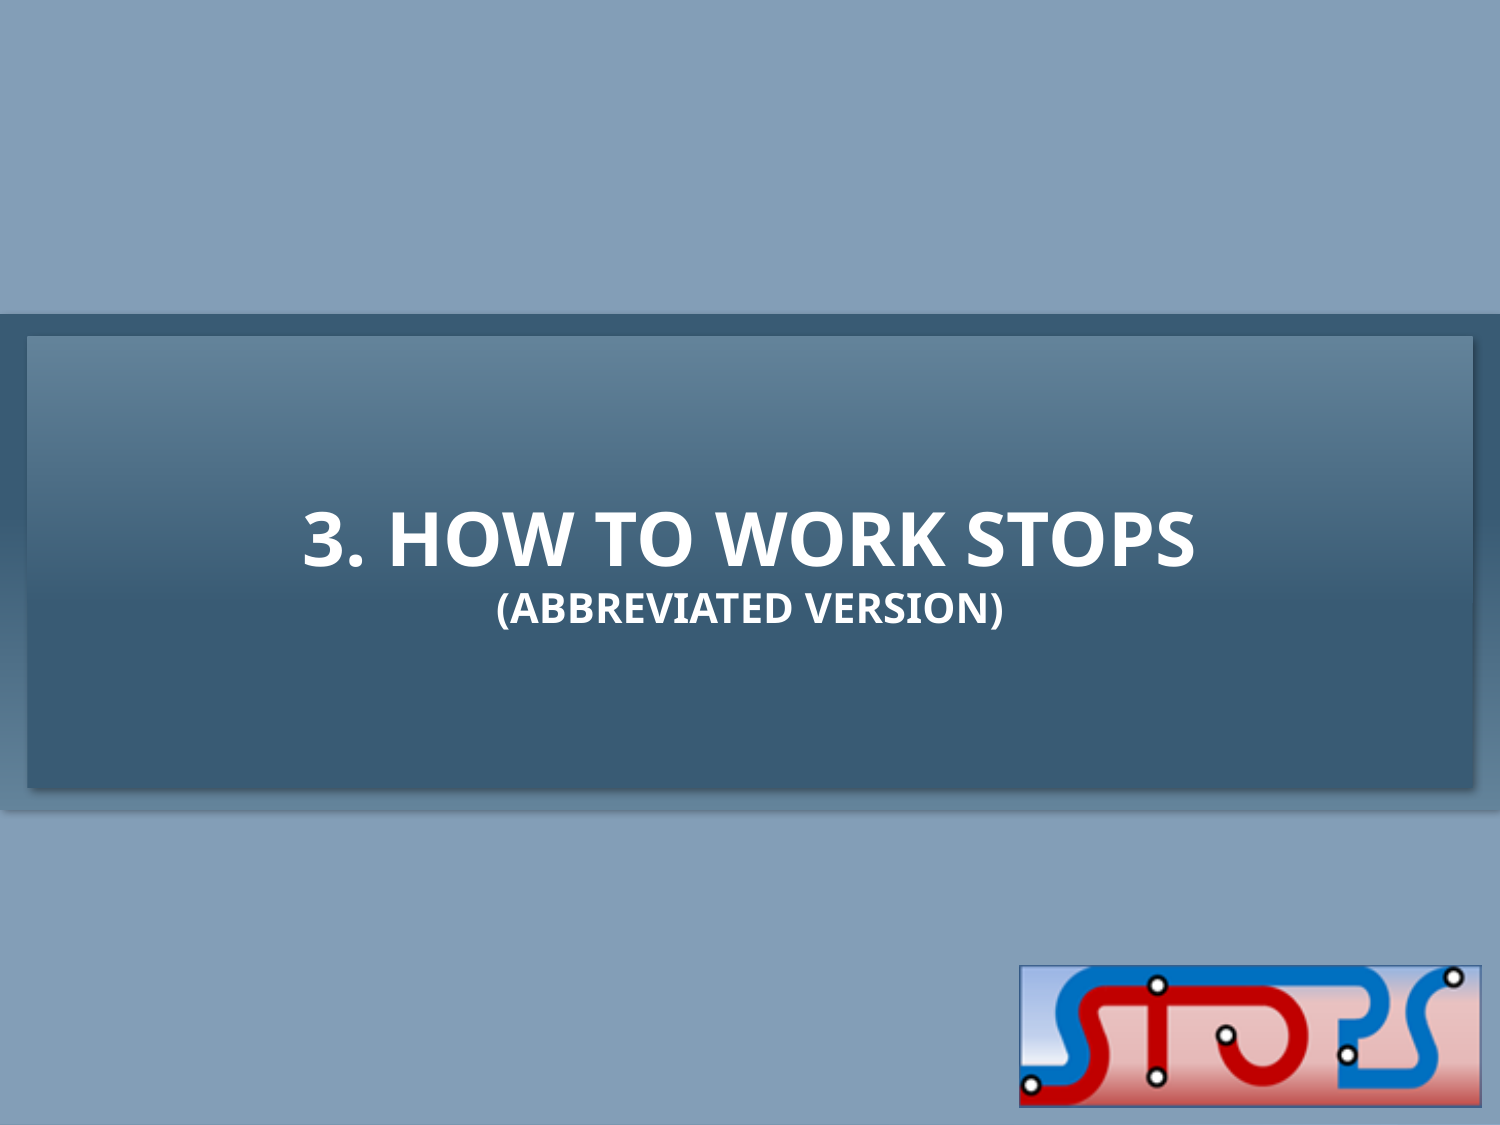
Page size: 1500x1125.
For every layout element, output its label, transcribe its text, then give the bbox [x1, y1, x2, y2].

picture [1019, 965, 1482, 1108]
title 3. How to work STOPS (Abbreviated version) [112, 449, 1388, 674]
